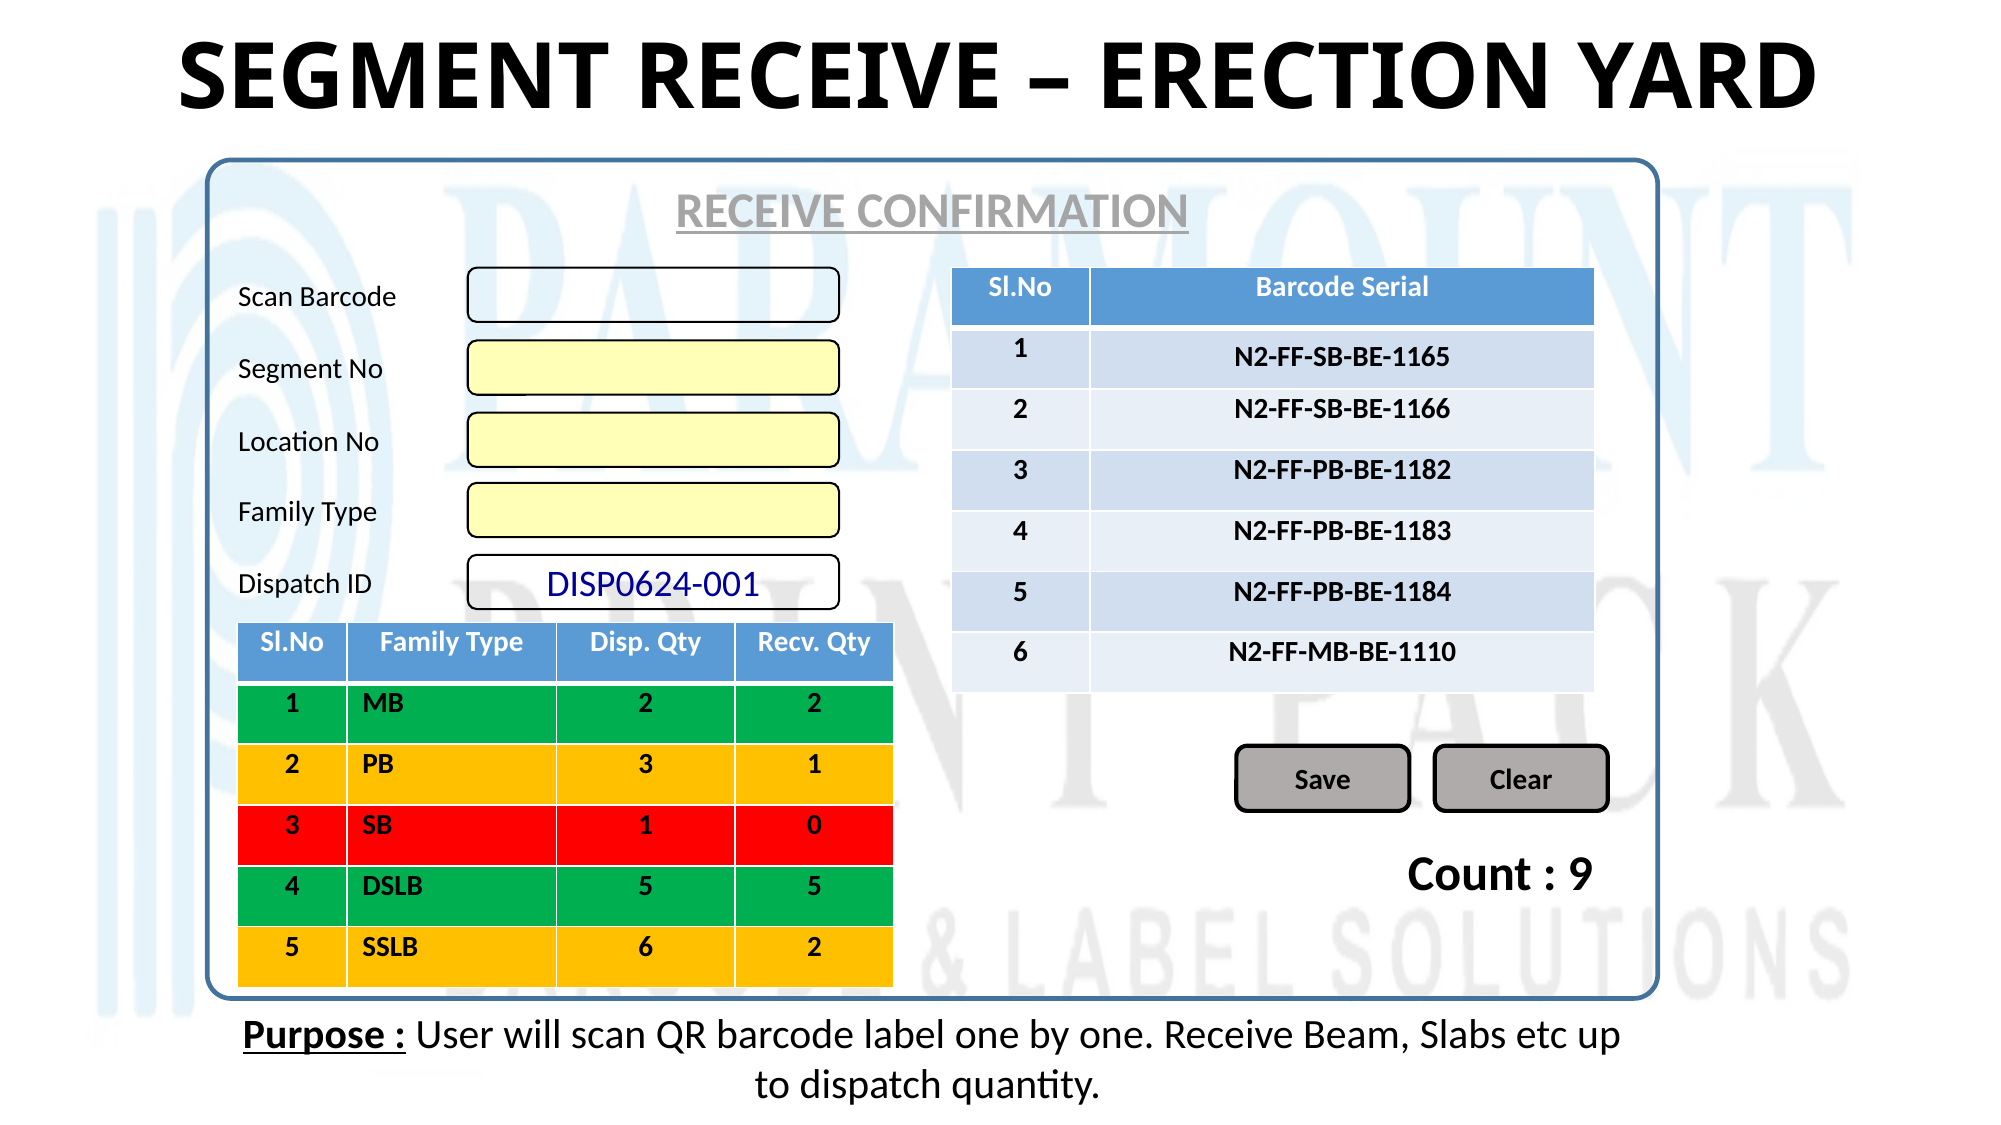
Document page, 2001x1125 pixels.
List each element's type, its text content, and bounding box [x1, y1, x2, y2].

text_box Save [1235, 744, 1411, 812]
table_cell 5 [736, 867, 893, 926]
table_cell 4 [238, 867, 346, 926]
text_box RECEIVE CONFIRMATION [207, 169, 1658, 245]
title SEGMENT RECEIVE – ERECTION YARD [0, 0, 2000, 160]
table_cell 5 [238, 927, 346, 987]
table_cell N2-FF-PB-BE-1183 [1091, 512, 1594, 571]
table_cell 1 [952, 331, 1089, 388]
table_cell 6 [952, 633, 1089, 692]
table_header Sl.No [952, 268, 1089, 325]
table_cell N2-FF-PB-BE-1184 [1091, 572, 1594, 631]
table_cell 2 [952, 390, 1089, 449]
table_cell SSLB [348, 927, 556, 987]
table_cell N2-FF-SB-BE-1166 [1091, 390, 1594, 449]
table_cell 1 [238, 686, 346, 743]
table_header Family Type [348, 623, 556, 681]
text_box Family Type [223, 484, 538, 535]
table_cell 3 [557, 745, 734, 804]
text_box [211, 158, 1654, 169]
text_box Dispatch ID [223, 556, 538, 607]
text_box Purpose : User will scan QR barcode label one by one. Receive Beam, Slabs etc up to dispatch quantity. [207, 999, 1658, 1115]
table_cell 2 [557, 686, 734, 743]
table_cell N2-FF-MB-BE-1110 [1091, 633, 1594, 692]
table_header Disp. Qty [557, 623, 734, 681]
table_cell 1 [557, 806, 734, 865]
text_box Count : 9 [1372, 832, 1608, 908]
text_box Scan Barcode [223, 269, 538, 320]
text_box Clear [1433, 744, 1609, 812]
text_box [469, 481, 841, 539]
table_cell 3 [238, 806, 346, 865]
text_box Segment No [223, 342, 538, 392]
table_cell 5 [952, 572, 1089, 631]
text_box [470, 411, 841, 468]
table_header Recv. Qty [736, 623, 893, 681]
table_cell 4 [952, 512, 1089, 571]
table_cell 2 [238, 745, 346, 804]
table_cell 2 [736, 927, 893, 987]
table_cell 6 [557, 927, 734, 987]
text_box [470, 266, 841, 323]
table_cell 0 [736, 806, 893, 865]
text_box Location No [223, 414, 538, 465]
table_cell 3 [952, 451, 1089, 510]
text_box DISP0624-001 [469, 553, 841, 611]
table_cell 1 [736, 745, 893, 804]
table_cell DSLB [348, 867, 556, 926]
table_cell N2-FF-SB-BE-1165 [1091, 331, 1594, 388]
table_cell SB [348, 806, 556, 865]
table_header Sl.No [238, 623, 346, 681]
text_box [206, 177, 1659, 999]
table_cell MB [348, 686, 556, 743]
table_cell 2 [736, 686, 893, 743]
table_cell PB [348, 745, 556, 804]
text_box [469, 339, 841, 396]
table_cell N2-FF-PB-BE-1182 [1091, 451, 1594, 510]
table_cell 5 [557, 867, 734, 926]
table_header Barcode Serial [1091, 268, 1594, 325]
